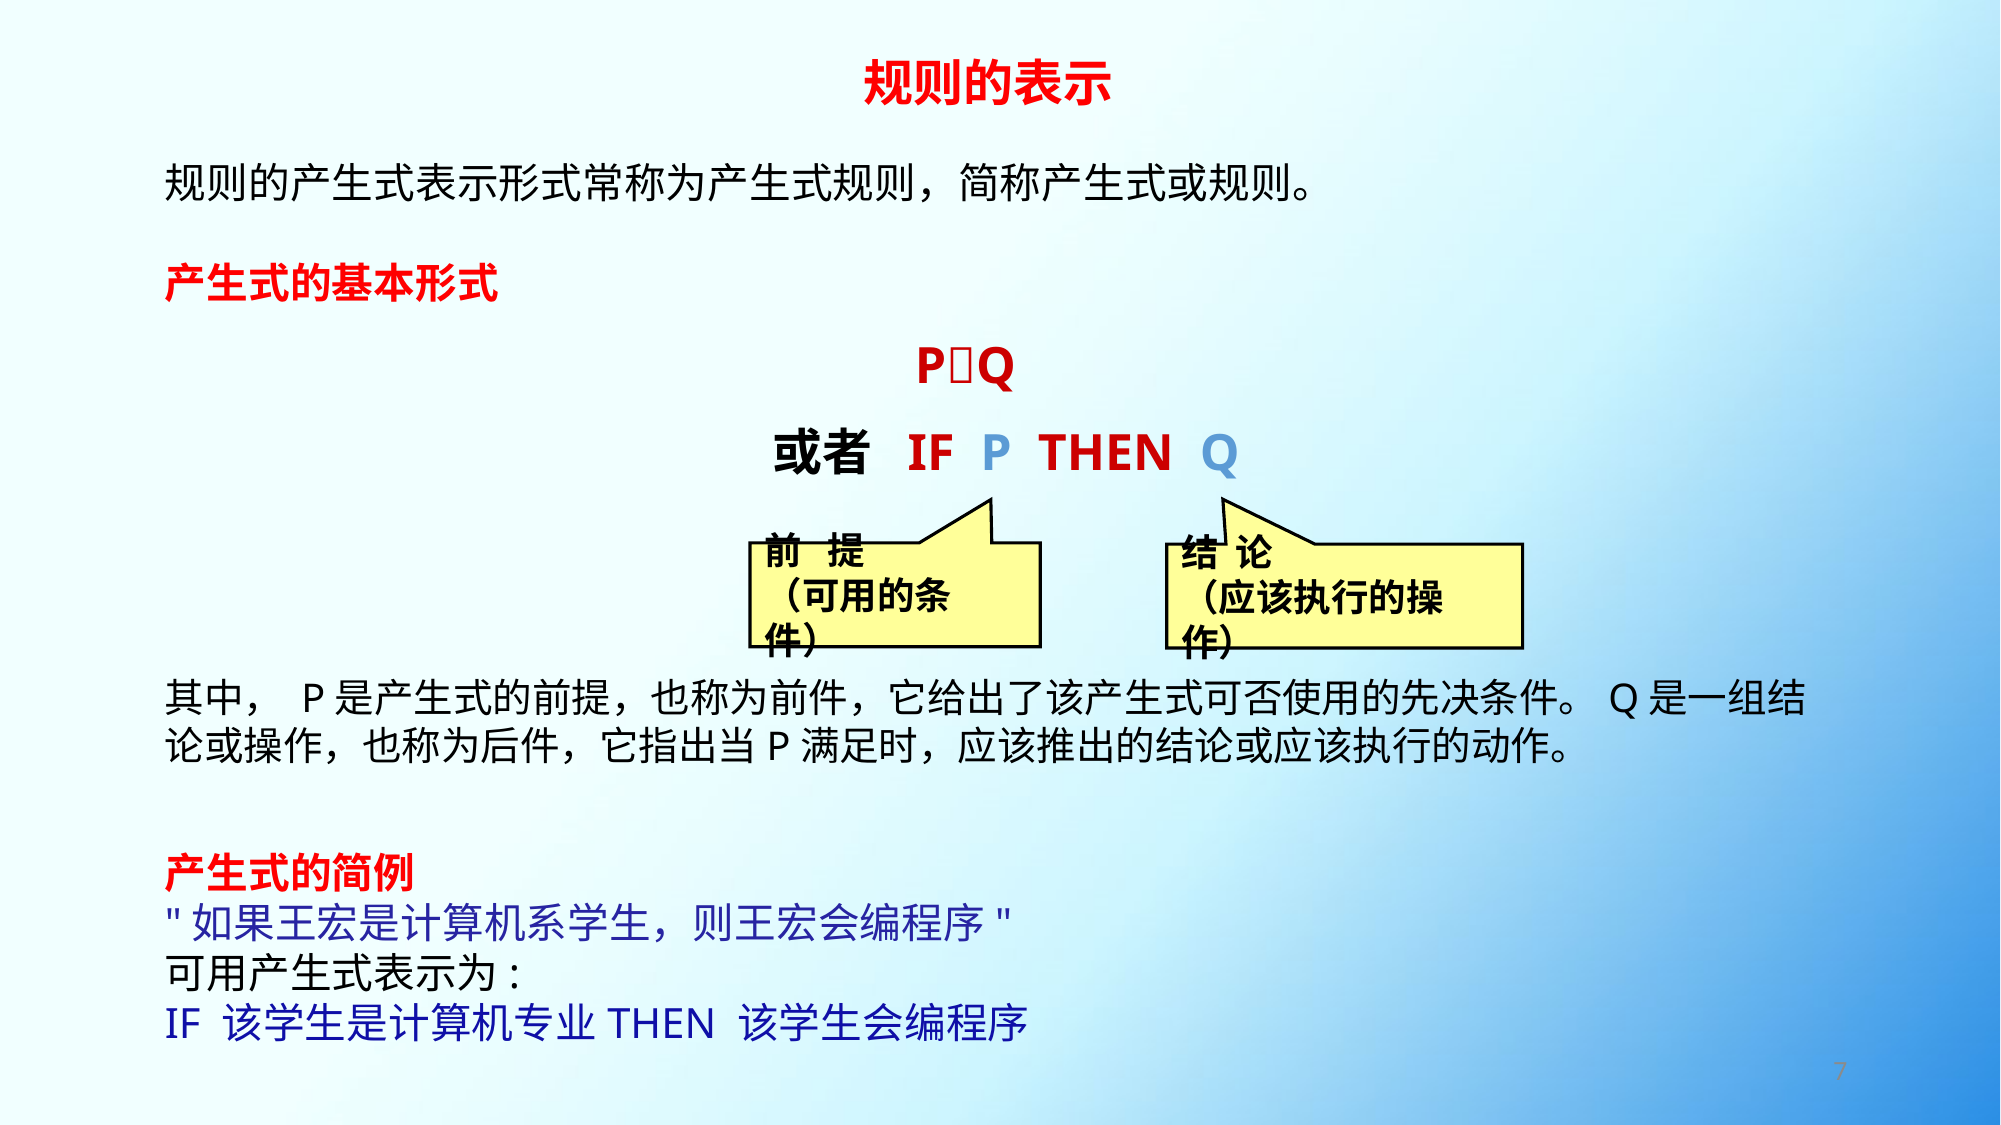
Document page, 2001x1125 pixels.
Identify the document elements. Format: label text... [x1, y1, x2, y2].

text_box 产生式的简例 "如果王宏是计算机系学生，则王宏会编程序" 可用产生式表示为: IF 该学生是计算机专业THEN 该学生会编程序 [150, 839, 1639, 1055]
picture [0, 0, 2001, 1125]
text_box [149, 44, 1828, 795]
slide_number 7 [1412, 1042, 1863, 1103]
